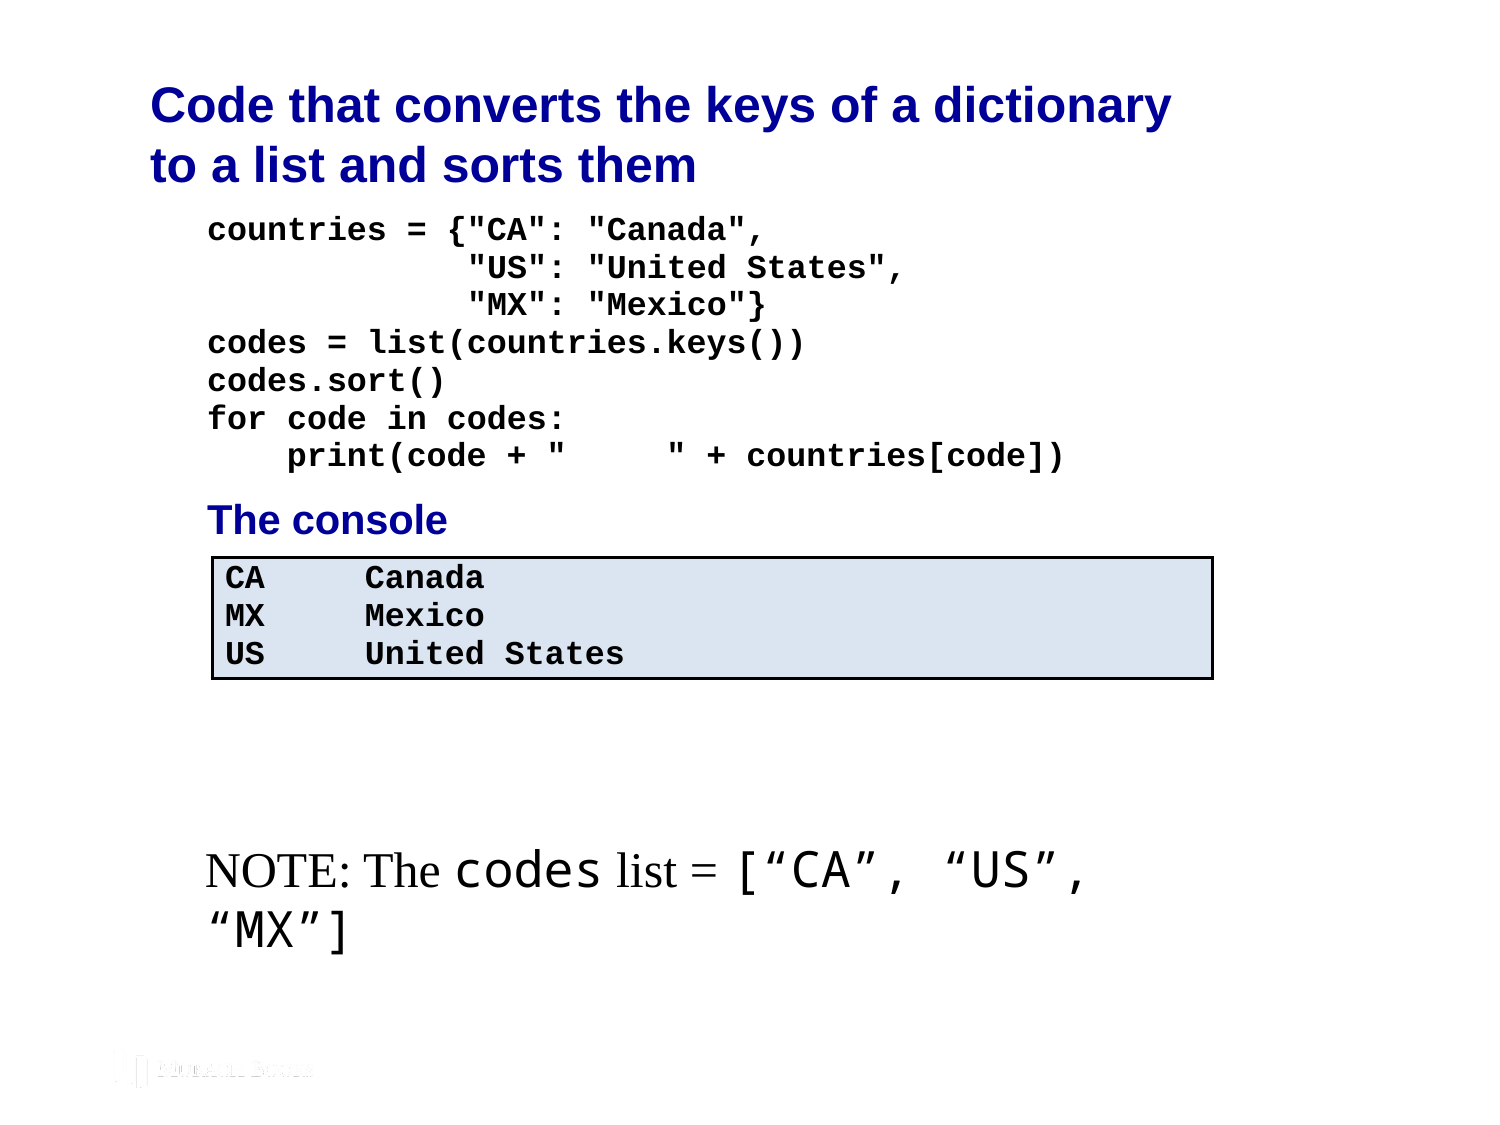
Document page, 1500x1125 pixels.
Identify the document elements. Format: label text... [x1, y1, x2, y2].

picture [111, 1049, 313, 1088]
text_box NOTE: The codes list = [“CA”, “US”, “MX”] [190, 829, 1241, 965]
title Code that converts the keys of a dictionary to a list and sorts them [150, 72, 1350, 194]
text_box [149, 212, 1350, 711]
